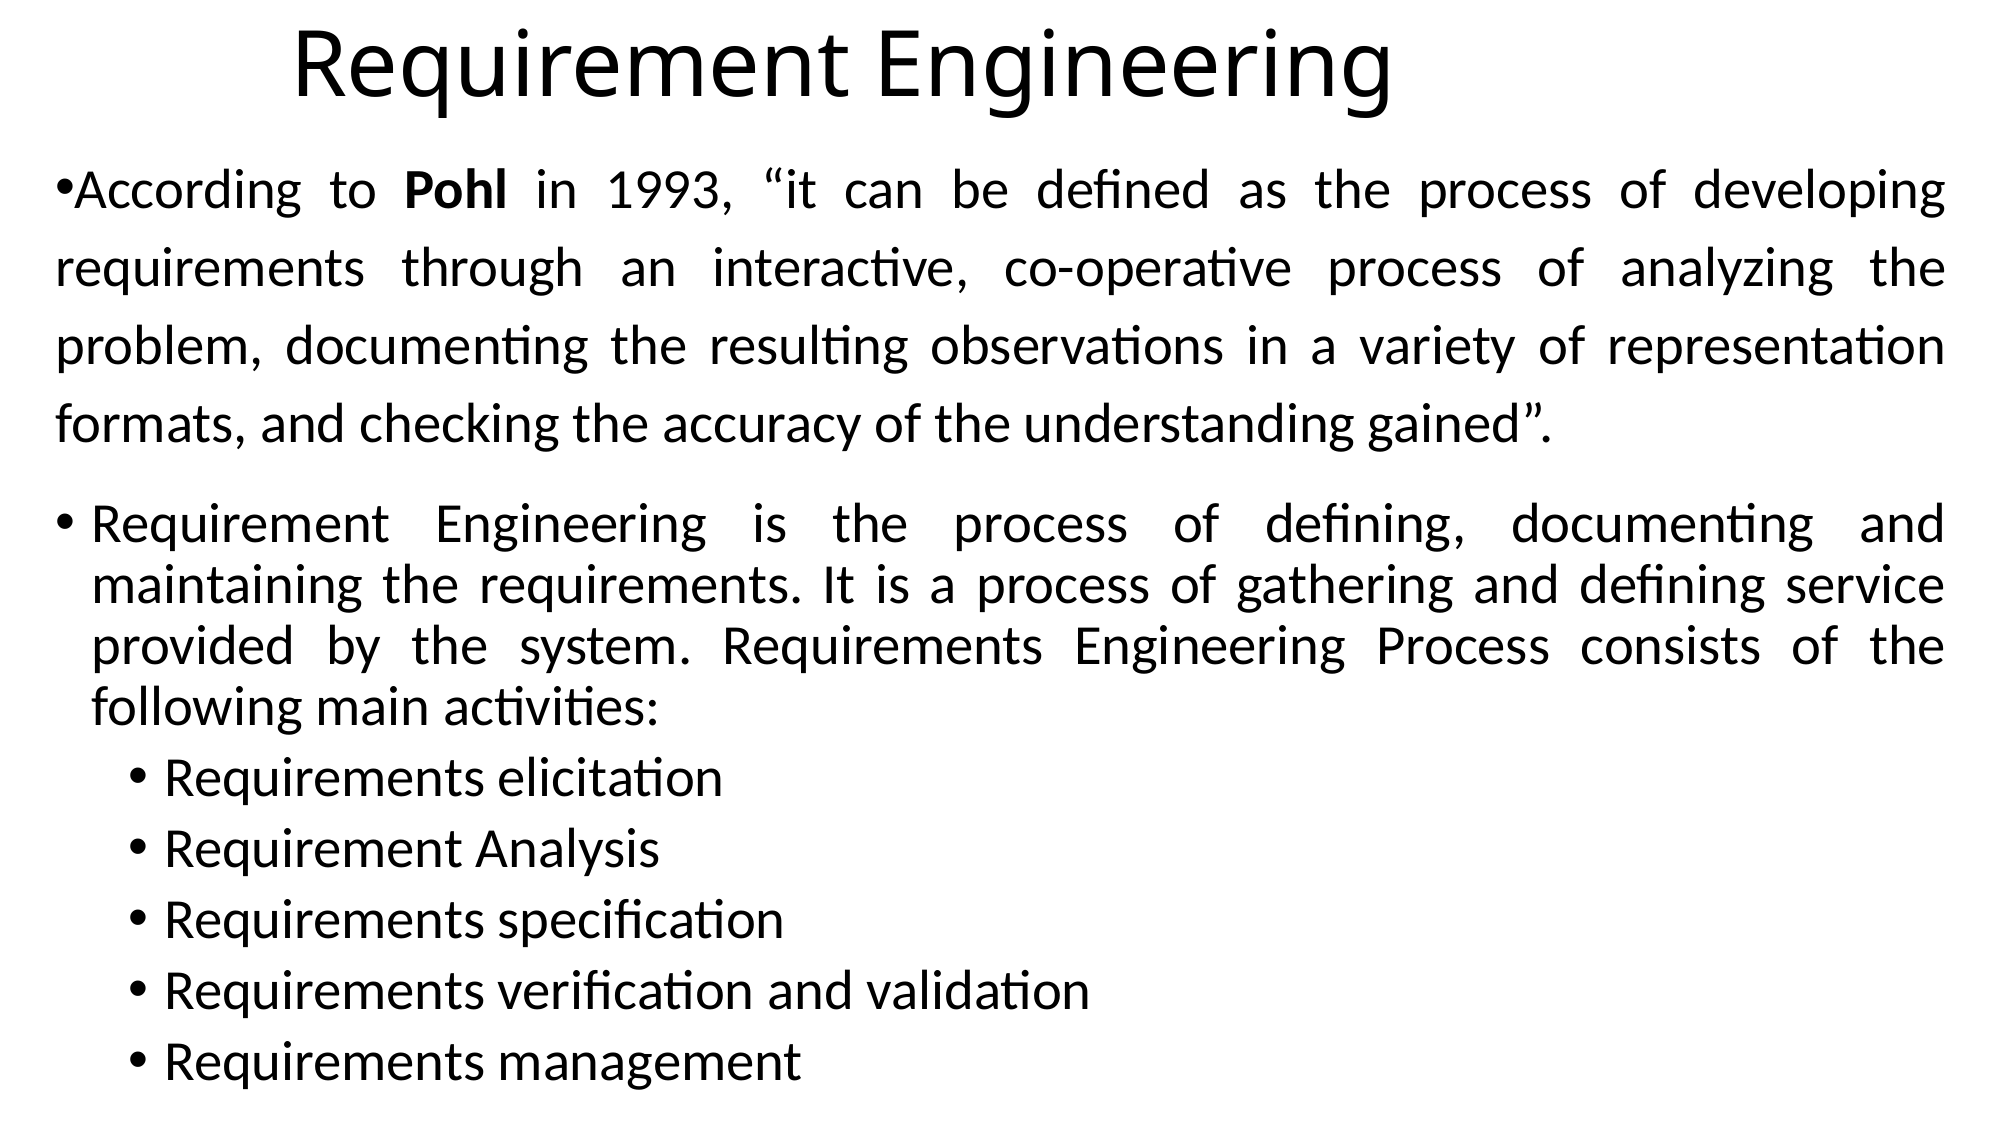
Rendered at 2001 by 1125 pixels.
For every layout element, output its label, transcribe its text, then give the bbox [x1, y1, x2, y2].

title Requirement Engineering [275, 0, 2000, 135]
list According to Pohl in 1993, “it can be defined as the process of developing requirements through an interactive, co-operative process of analyzing the problem, documenting the resulting observations in a variety of representation formats, and checking the accuracy of the understanding gained”. Requirement Engineering is the process of defining, documenting and maintaining the requirements. It is a process of gathering and defining service provided by the system. Requirements Engineering Process consists of the following main activities: Requirements elicitation Requirement Analysis Requirements specification Requirements verification and validation Requirements management [40, 134, 1962, 1104]
